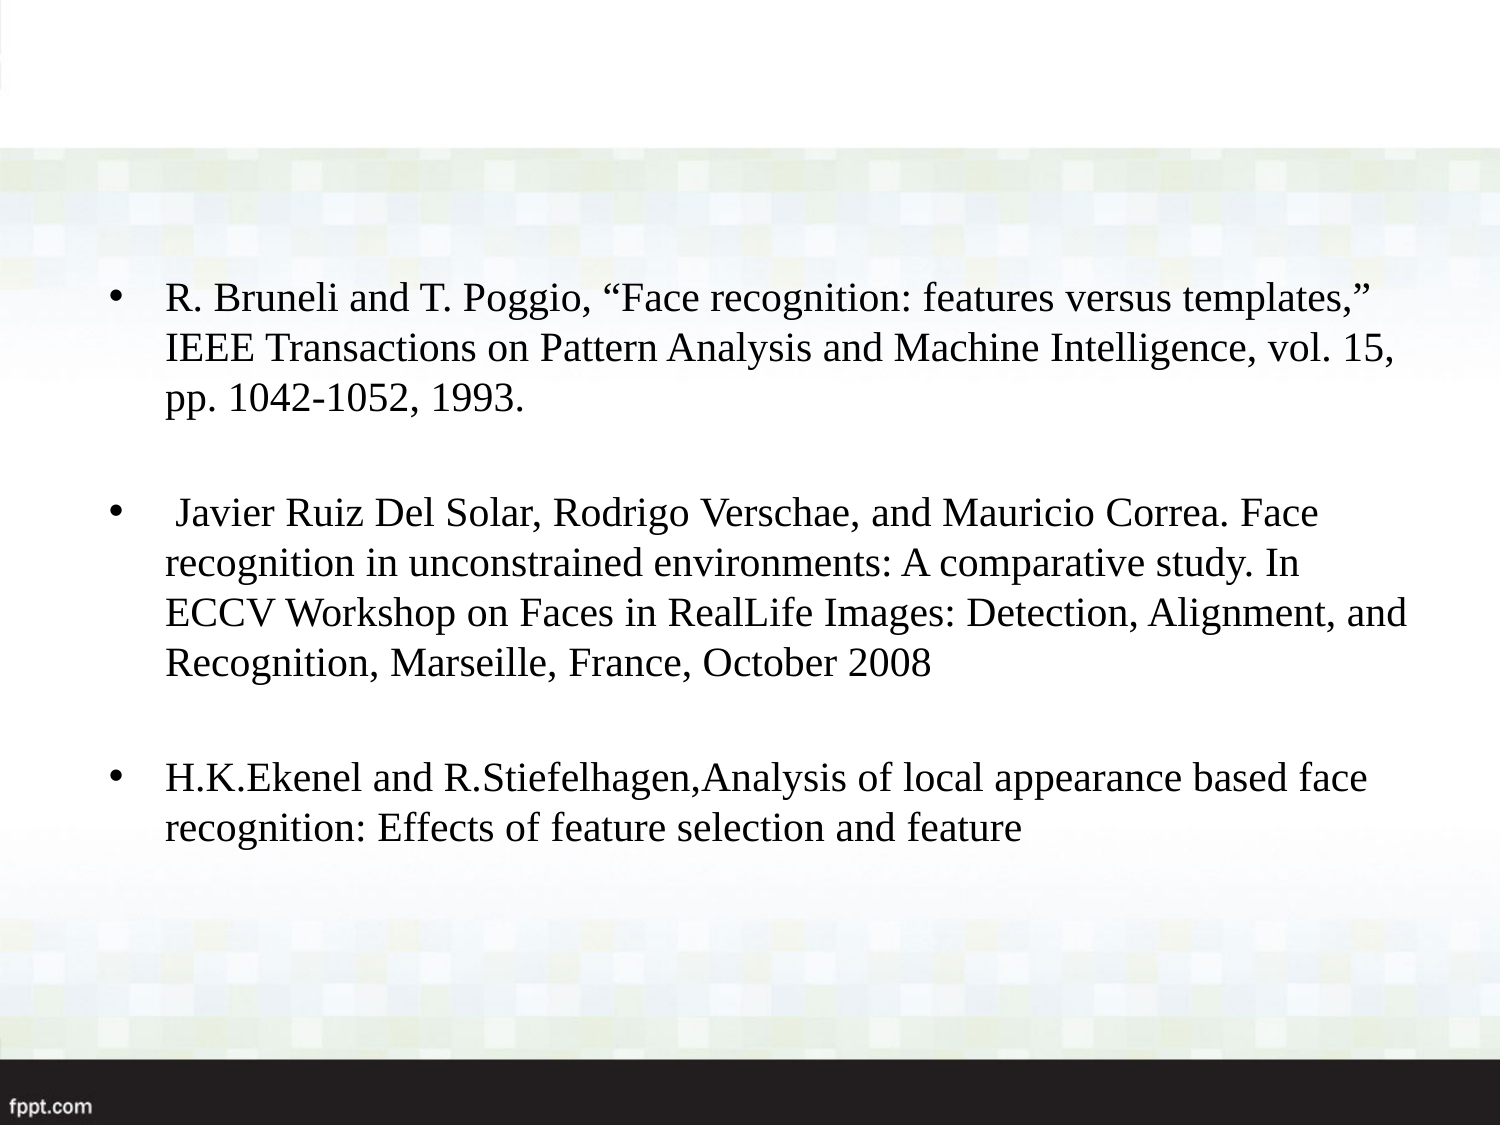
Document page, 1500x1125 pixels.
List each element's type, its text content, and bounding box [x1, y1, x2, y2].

list R. Bruneli and T. Poggio, “Face recognition: features versus templates,” IEEE Transactions on Pattern Analysis and Machine Intelligence, vol. 15, pp. 1042-1052, 1993. Javier Ruiz Del Solar, Rodrigo Verschae, and Mauricio Correa. Face recognition in unconstrained environments: A comparative study. In ECCV Workshop on Faces in RealLife Images: Detection, Alignment, and Recognition, Marseille, France, October 2008 H.K.Ekenel and R.Stiefelhagen,Analysis of local appearance based face recognition: Effects of feature selection and feature [75, 262, 1425, 1005]
picture [0, 0, 1500, 1125]
